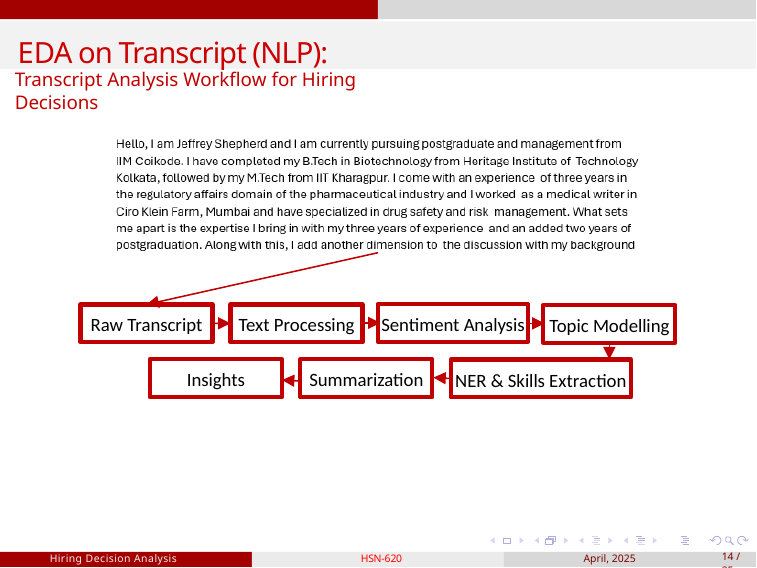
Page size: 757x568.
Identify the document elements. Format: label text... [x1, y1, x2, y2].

text_box [541, 303, 677, 345]
picture [106, 127, 650, 253]
text_box Text Processing [230, 312, 363, 336]
text_box [148, 357, 284, 399]
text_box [146, 252, 379, 305]
text_box Transcript Analysis Workflow for Hiring Decisions [0, 60, 413, 121]
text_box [0, 551, 757, 568]
text_box [298, 357, 434, 379]
text_box [228, 329, 365, 344]
text_box Topic Modelling [543, 311, 676, 336]
text_box Sentiment Analysis [377, 310, 528, 335]
text_box Raw Transcript [80, 311, 213, 336]
text_box [78, 302, 215, 344]
text_box NER & Skills Extraction [453, 366, 628, 391]
text_box [298, 386, 434, 399]
text_box Insights [149, 365, 282, 391]
text_box Summarization [300, 365, 433, 391]
text_box [449, 357, 633, 399]
text_box [376, 330, 530, 344]
text_box [380, 302, 530, 323]
text_box EDA on Transcript (NLP): [0, 21, 756, 69]
